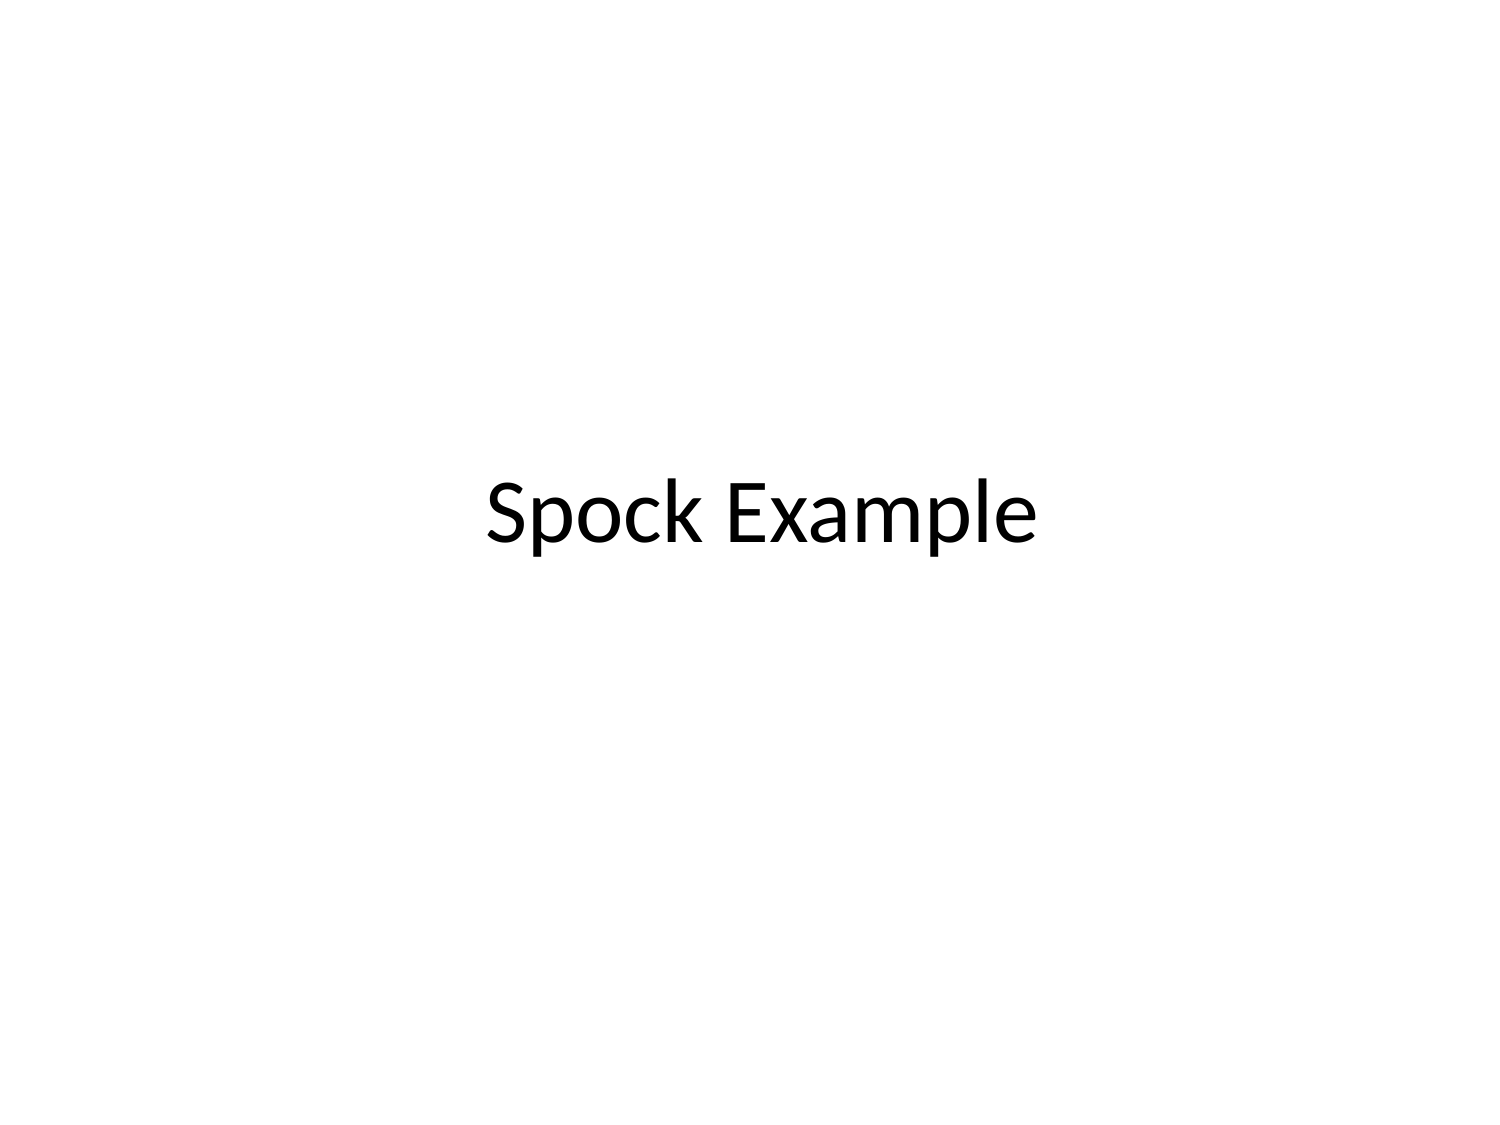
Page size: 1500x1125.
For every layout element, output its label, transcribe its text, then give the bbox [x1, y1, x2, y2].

title Spock Example [87, 412, 1438, 600]
